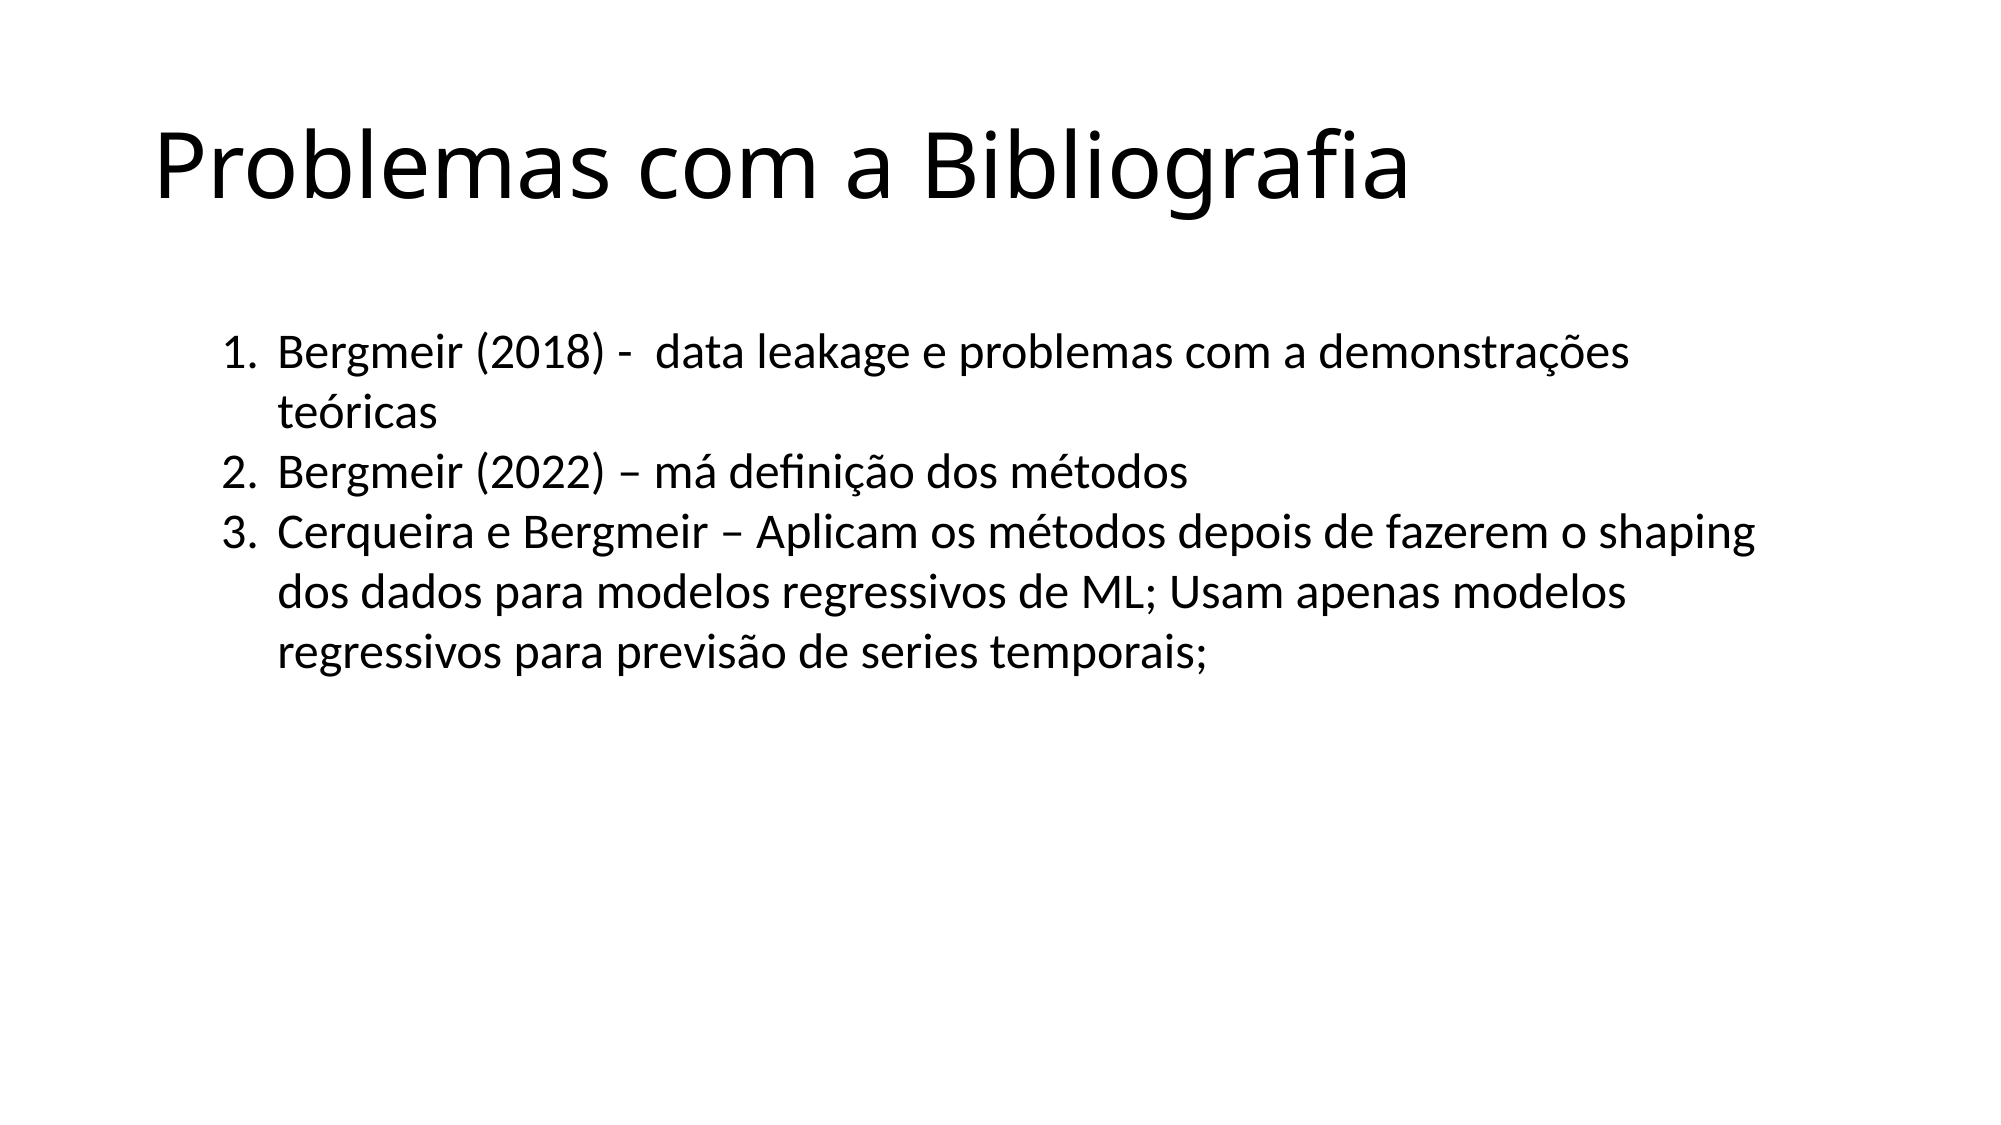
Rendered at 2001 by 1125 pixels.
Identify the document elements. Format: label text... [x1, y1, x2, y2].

text_box Bergmeir (2018) - data leakage e problemas com a demonstrações teóricas Bergmeir (2022) – má definição dos métodos Cerqueira e Bergmeir – Aplicam os métodos depois de fazerem o shaping dos dados para modelos regressivos de ML; Usam apenas modelos regressivos para previsão de series temporais; [206, 310, 1792, 686]
title Problemas com a Bibliografia [137, 59, 1863, 278]
